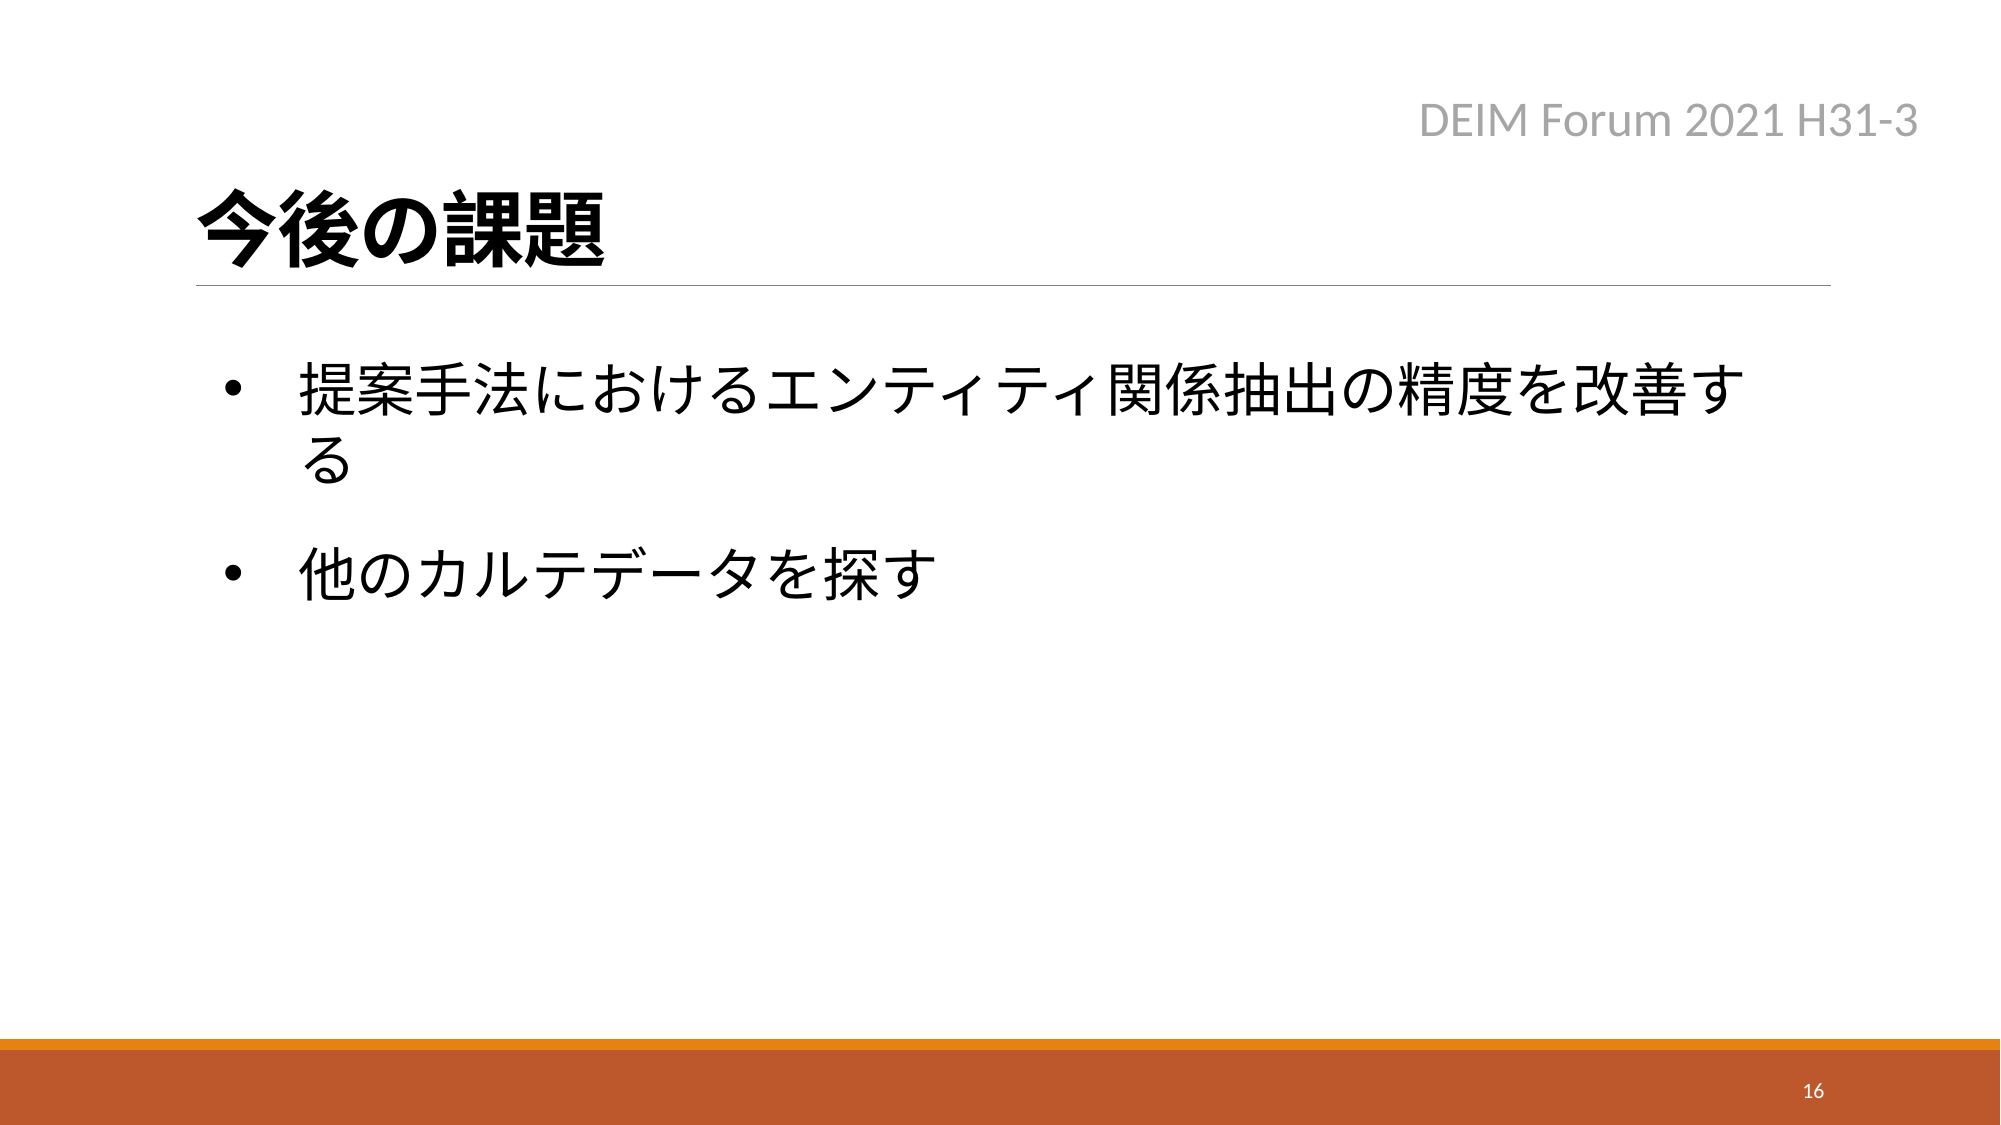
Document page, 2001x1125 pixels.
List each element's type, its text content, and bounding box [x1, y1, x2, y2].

text_box DEIM Forum 2021 H31-3 [1404, 78, 1970, 154]
text_box 提案手法におけるエンティティ関係抽出の精度を改善する 他のカルテデータを探す [208, 345, 1812, 616]
title 今後の課題 [180, 47, 1830, 285]
slide_number 16 [1624, 1059, 1840, 1120]
